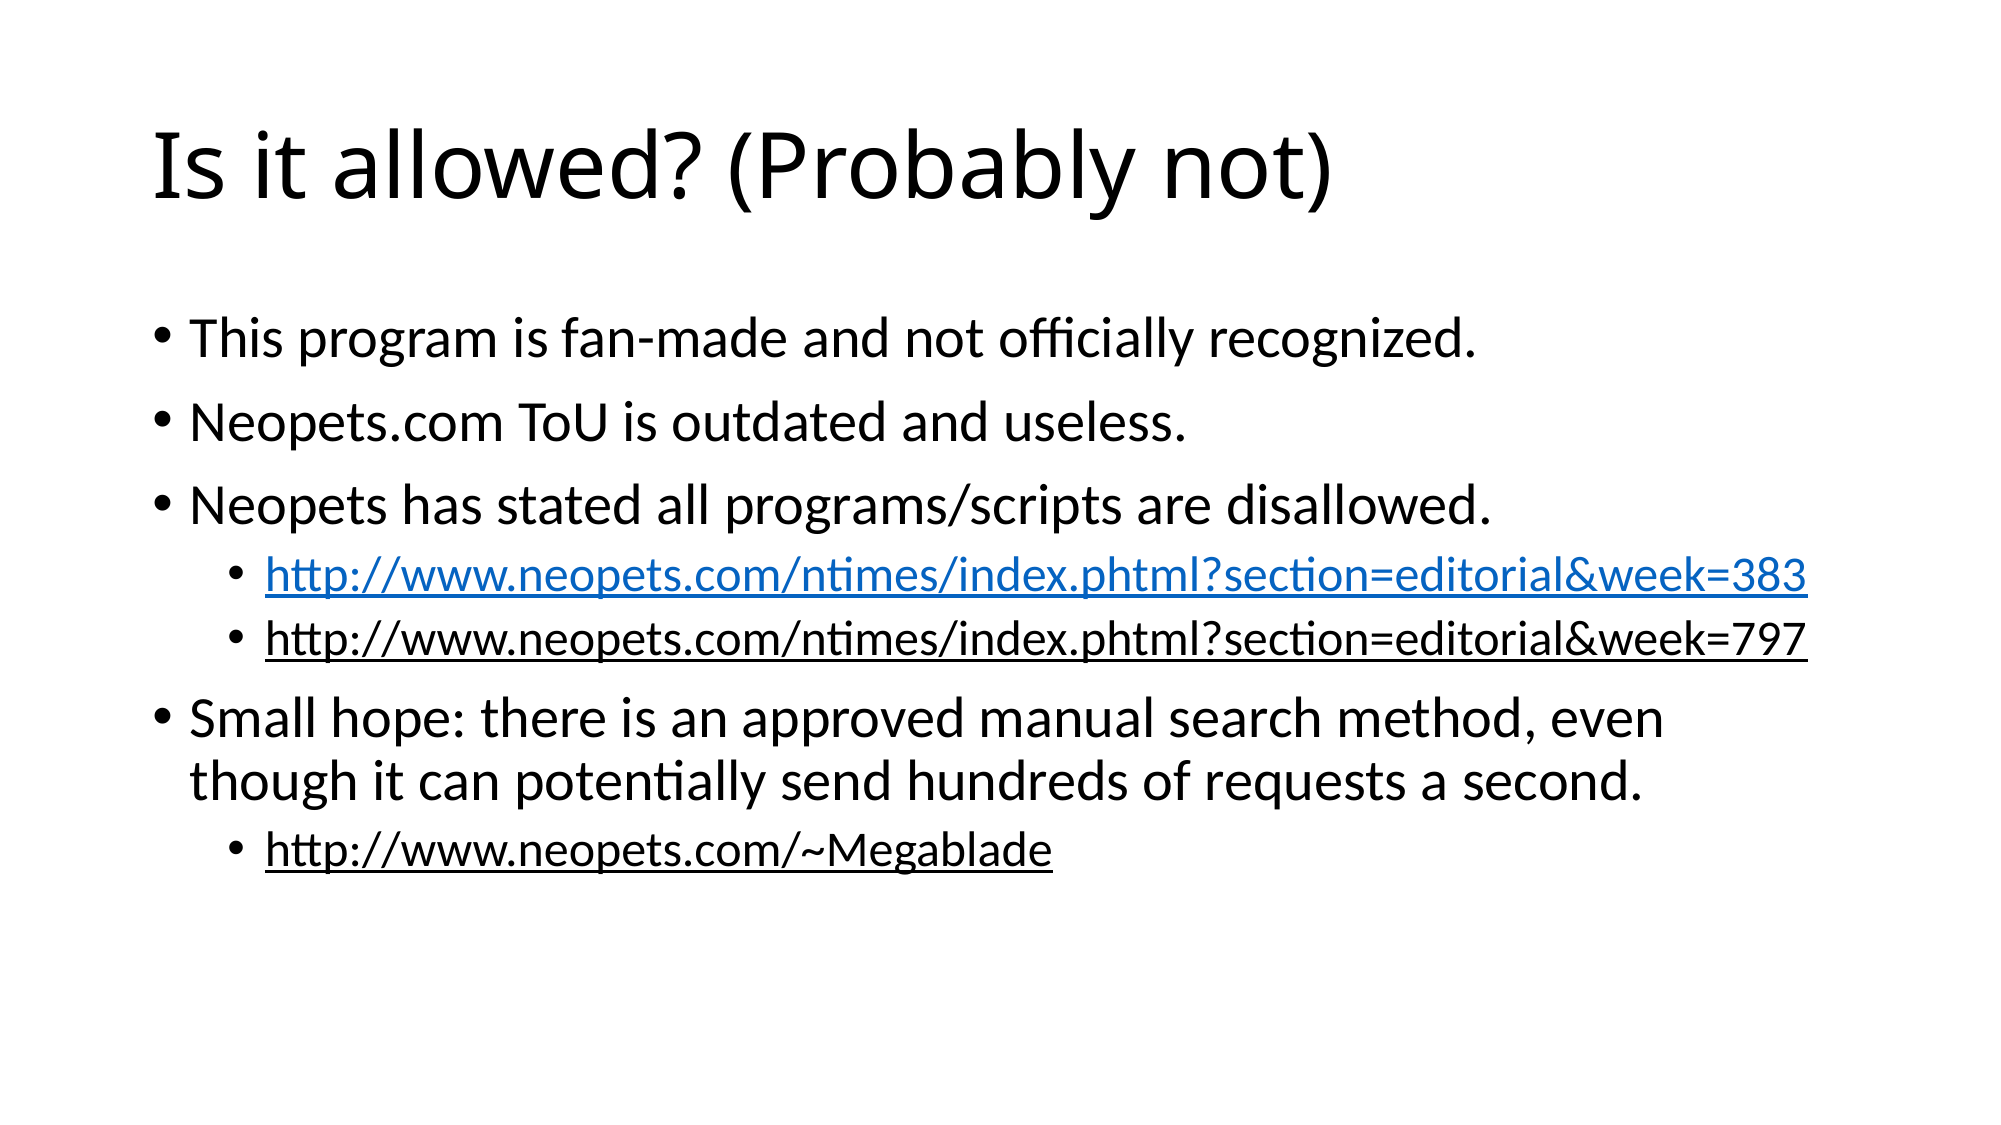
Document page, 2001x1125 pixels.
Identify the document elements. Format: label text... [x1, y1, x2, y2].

title Is it allowed? (Probably not) [137, 59, 1863, 278]
list This program is fan-made and not officially recognized. Neopets.com ToU is outdated and useless. Neopets has stated all programs/scripts are disallowed. http://www.neopets.com/ntimes/index.phtml?section=editorial&week=383 http://www.neopets.com/ntimes/index.phtml?section=editorial&week=797 Small hope: there is an approved manual search method, even though it can potentially send hundreds of requests a second. http://www.neopets.com/~Megablade [137, 299, 1863, 1014]
